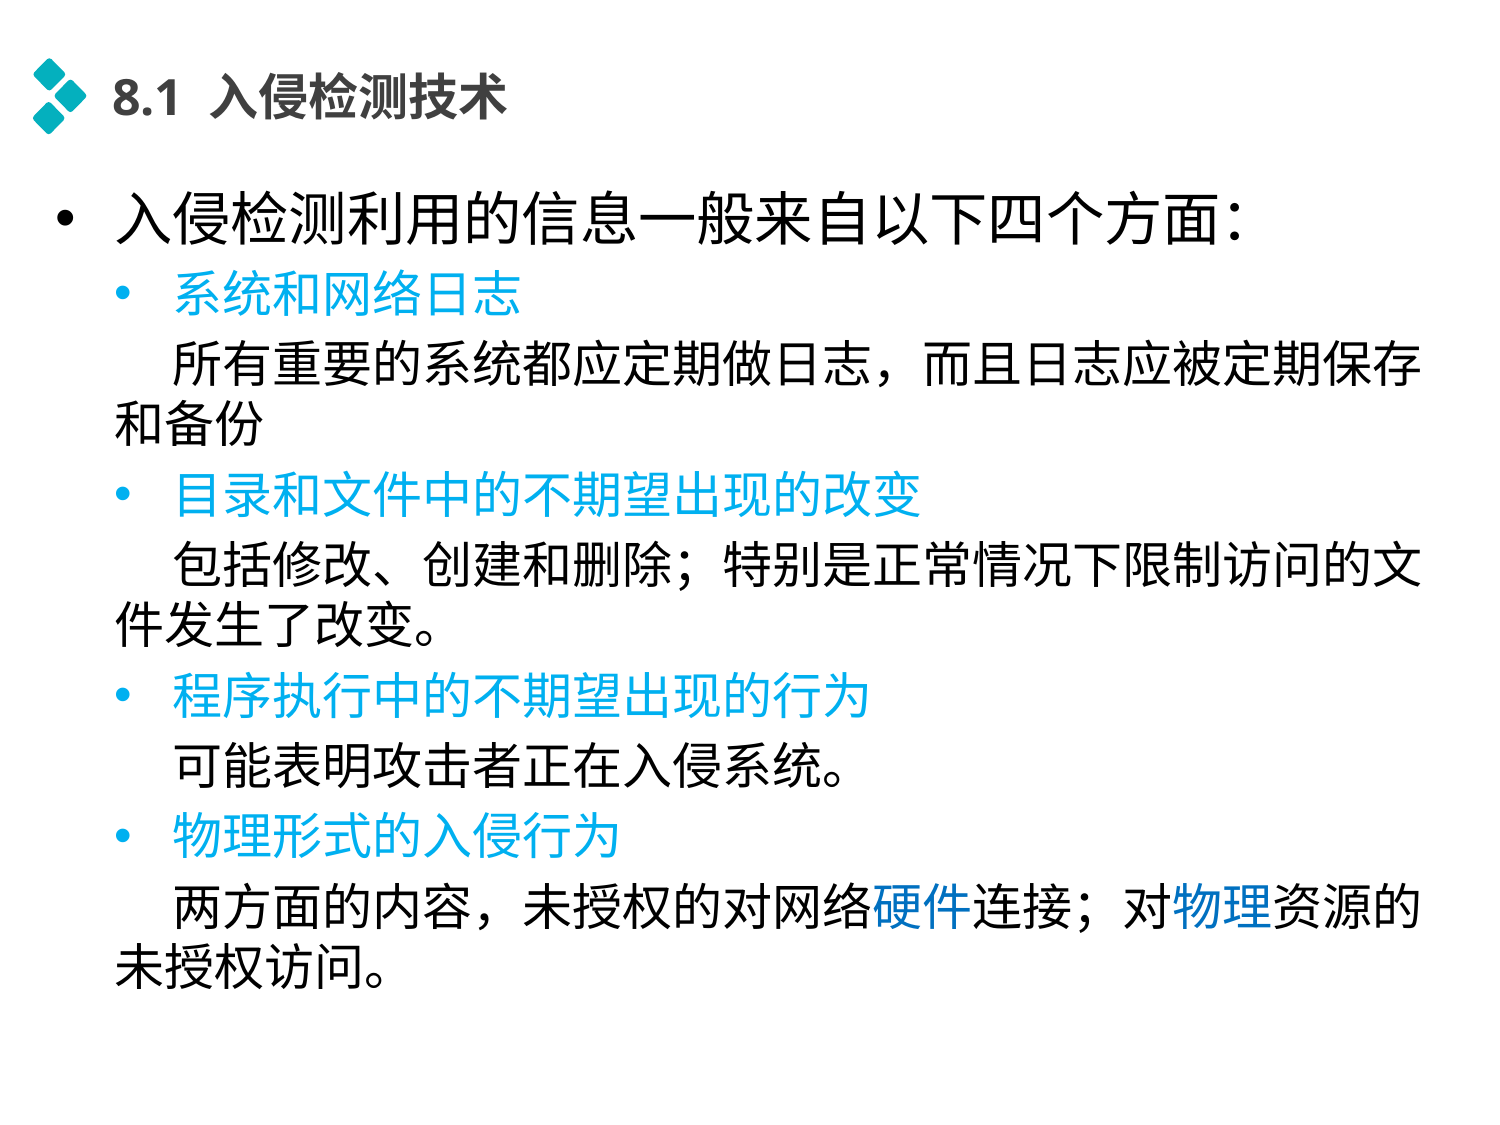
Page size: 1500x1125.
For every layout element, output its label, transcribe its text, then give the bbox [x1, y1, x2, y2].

text_box [33, 58, 66, 91]
text_box [54, 79, 87, 113]
text_box [32, 102, 65, 135]
text_box 8.1 入侵检测技术 [100, 59, 556, 131]
list 入侵检测利用的信息一般来自以下四个方面： 系统和网络日志 所有重要的系统都应定期做日志，而且日志应被定期保存和备份 目录和文件中的不期望出现的改变 包括修改、创建和删除；特别是正常情况下限制访问的文件发生了改变。 程序执行中的不期望出现的行为 可能表明攻击者正在入侵系统。 物理形式的入侵行为 两方面的内容，未授权的对网络硬件连接；对物理资源的未授权访问。 [40, 174, 1460, 1066]
